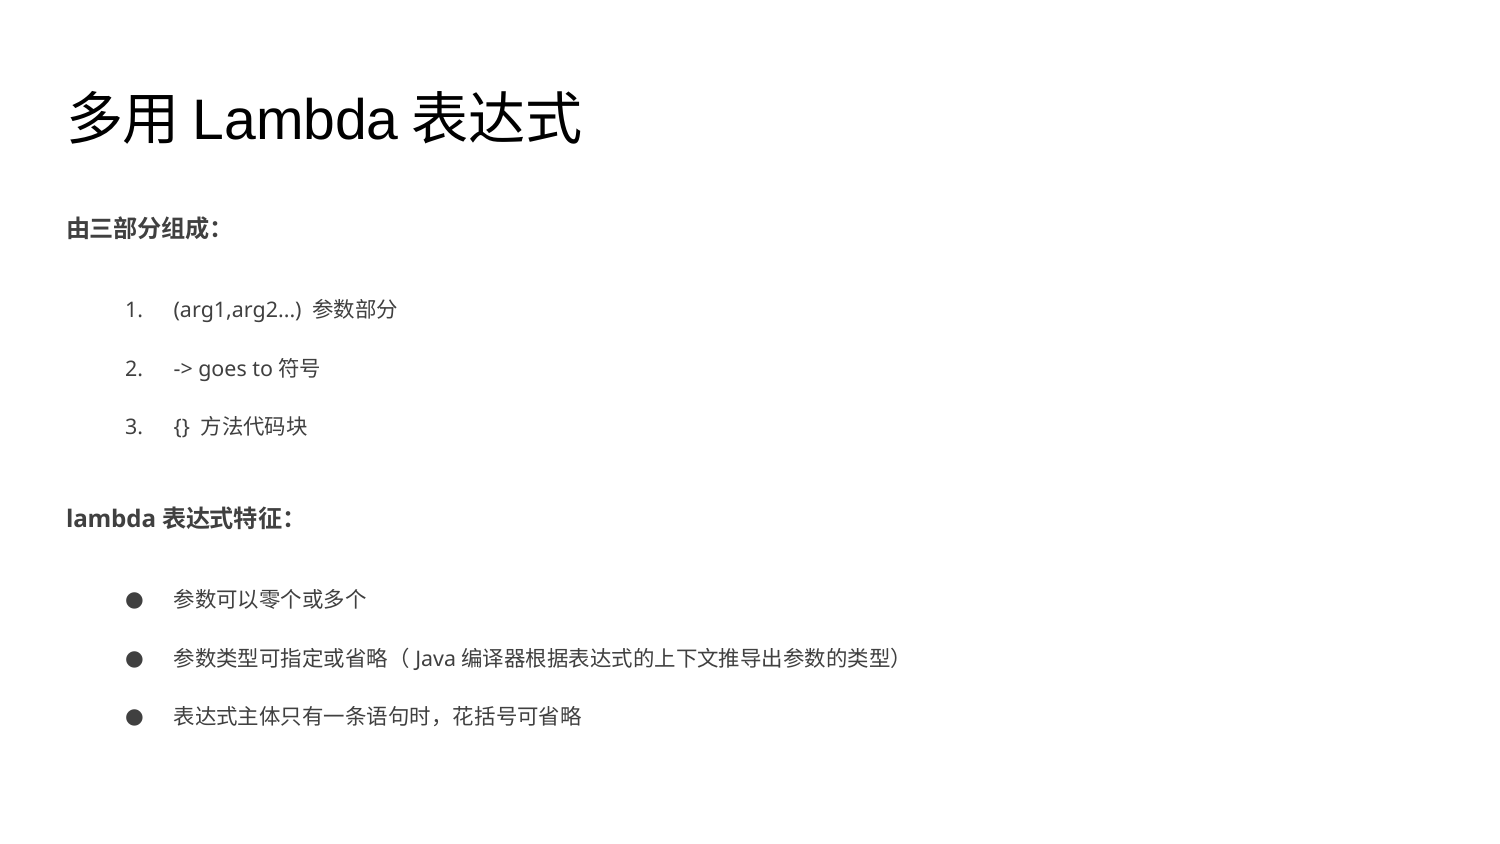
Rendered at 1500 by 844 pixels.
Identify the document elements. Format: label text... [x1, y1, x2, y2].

list 由三部分组成： (arg1,arg2...) 参数部分 -> goes to符号 {} 方法代码块 lambda表达式特征： 参数可以零个或多个 参数类型可指定或省略（Java编译器根据表达式的上下文推导出参数的类型） 表达式主体只有一条语句时，花括号可省略 [51, 189, 1449, 750]
title 多用Lambda表达式 [51, 72, 1449, 167]
